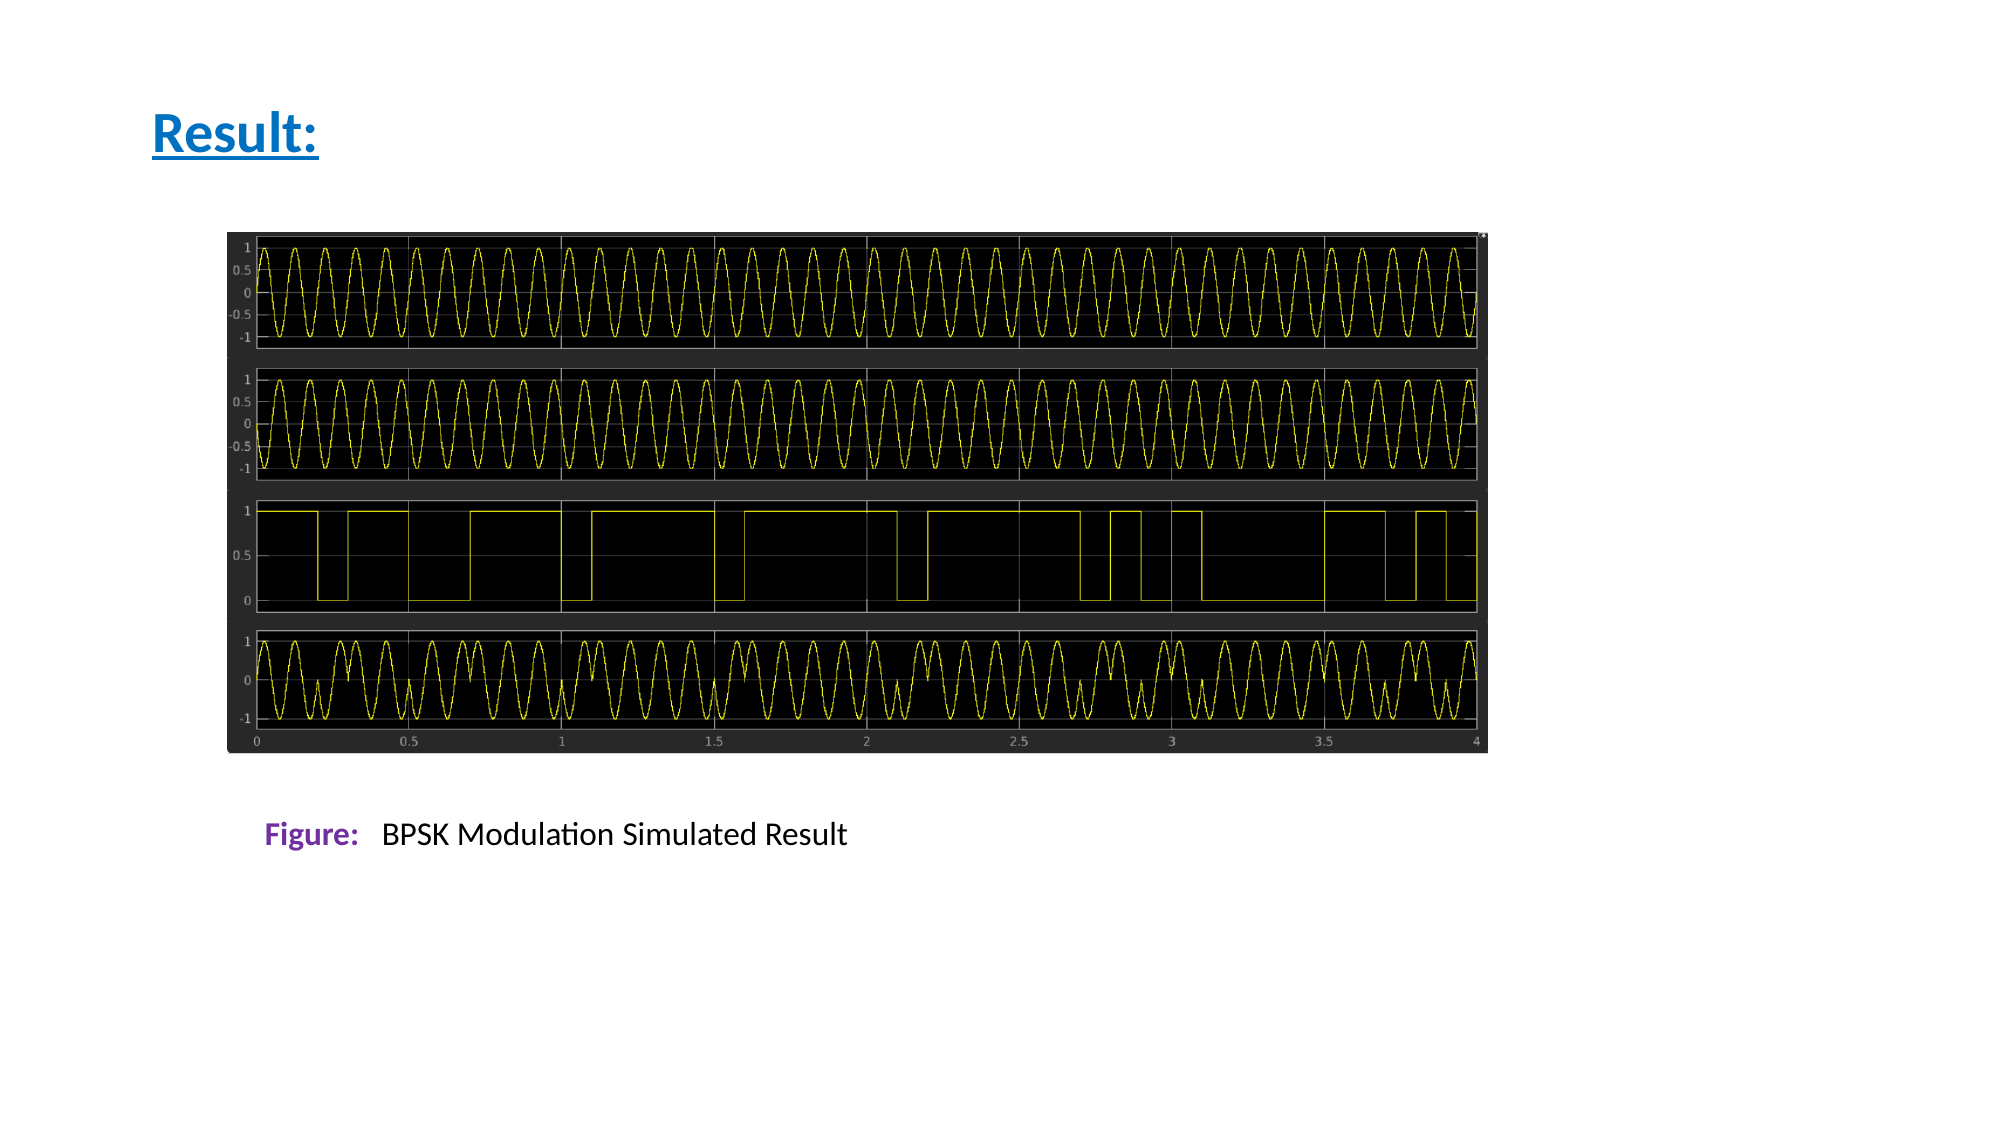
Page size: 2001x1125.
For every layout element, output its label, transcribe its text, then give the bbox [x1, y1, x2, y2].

title Result: [137, 59, 1863, 278]
list Figure: BPSK Modulation Simulated Result [137, 299, 1863, 1014]
picture [227, 232, 1488, 754]
